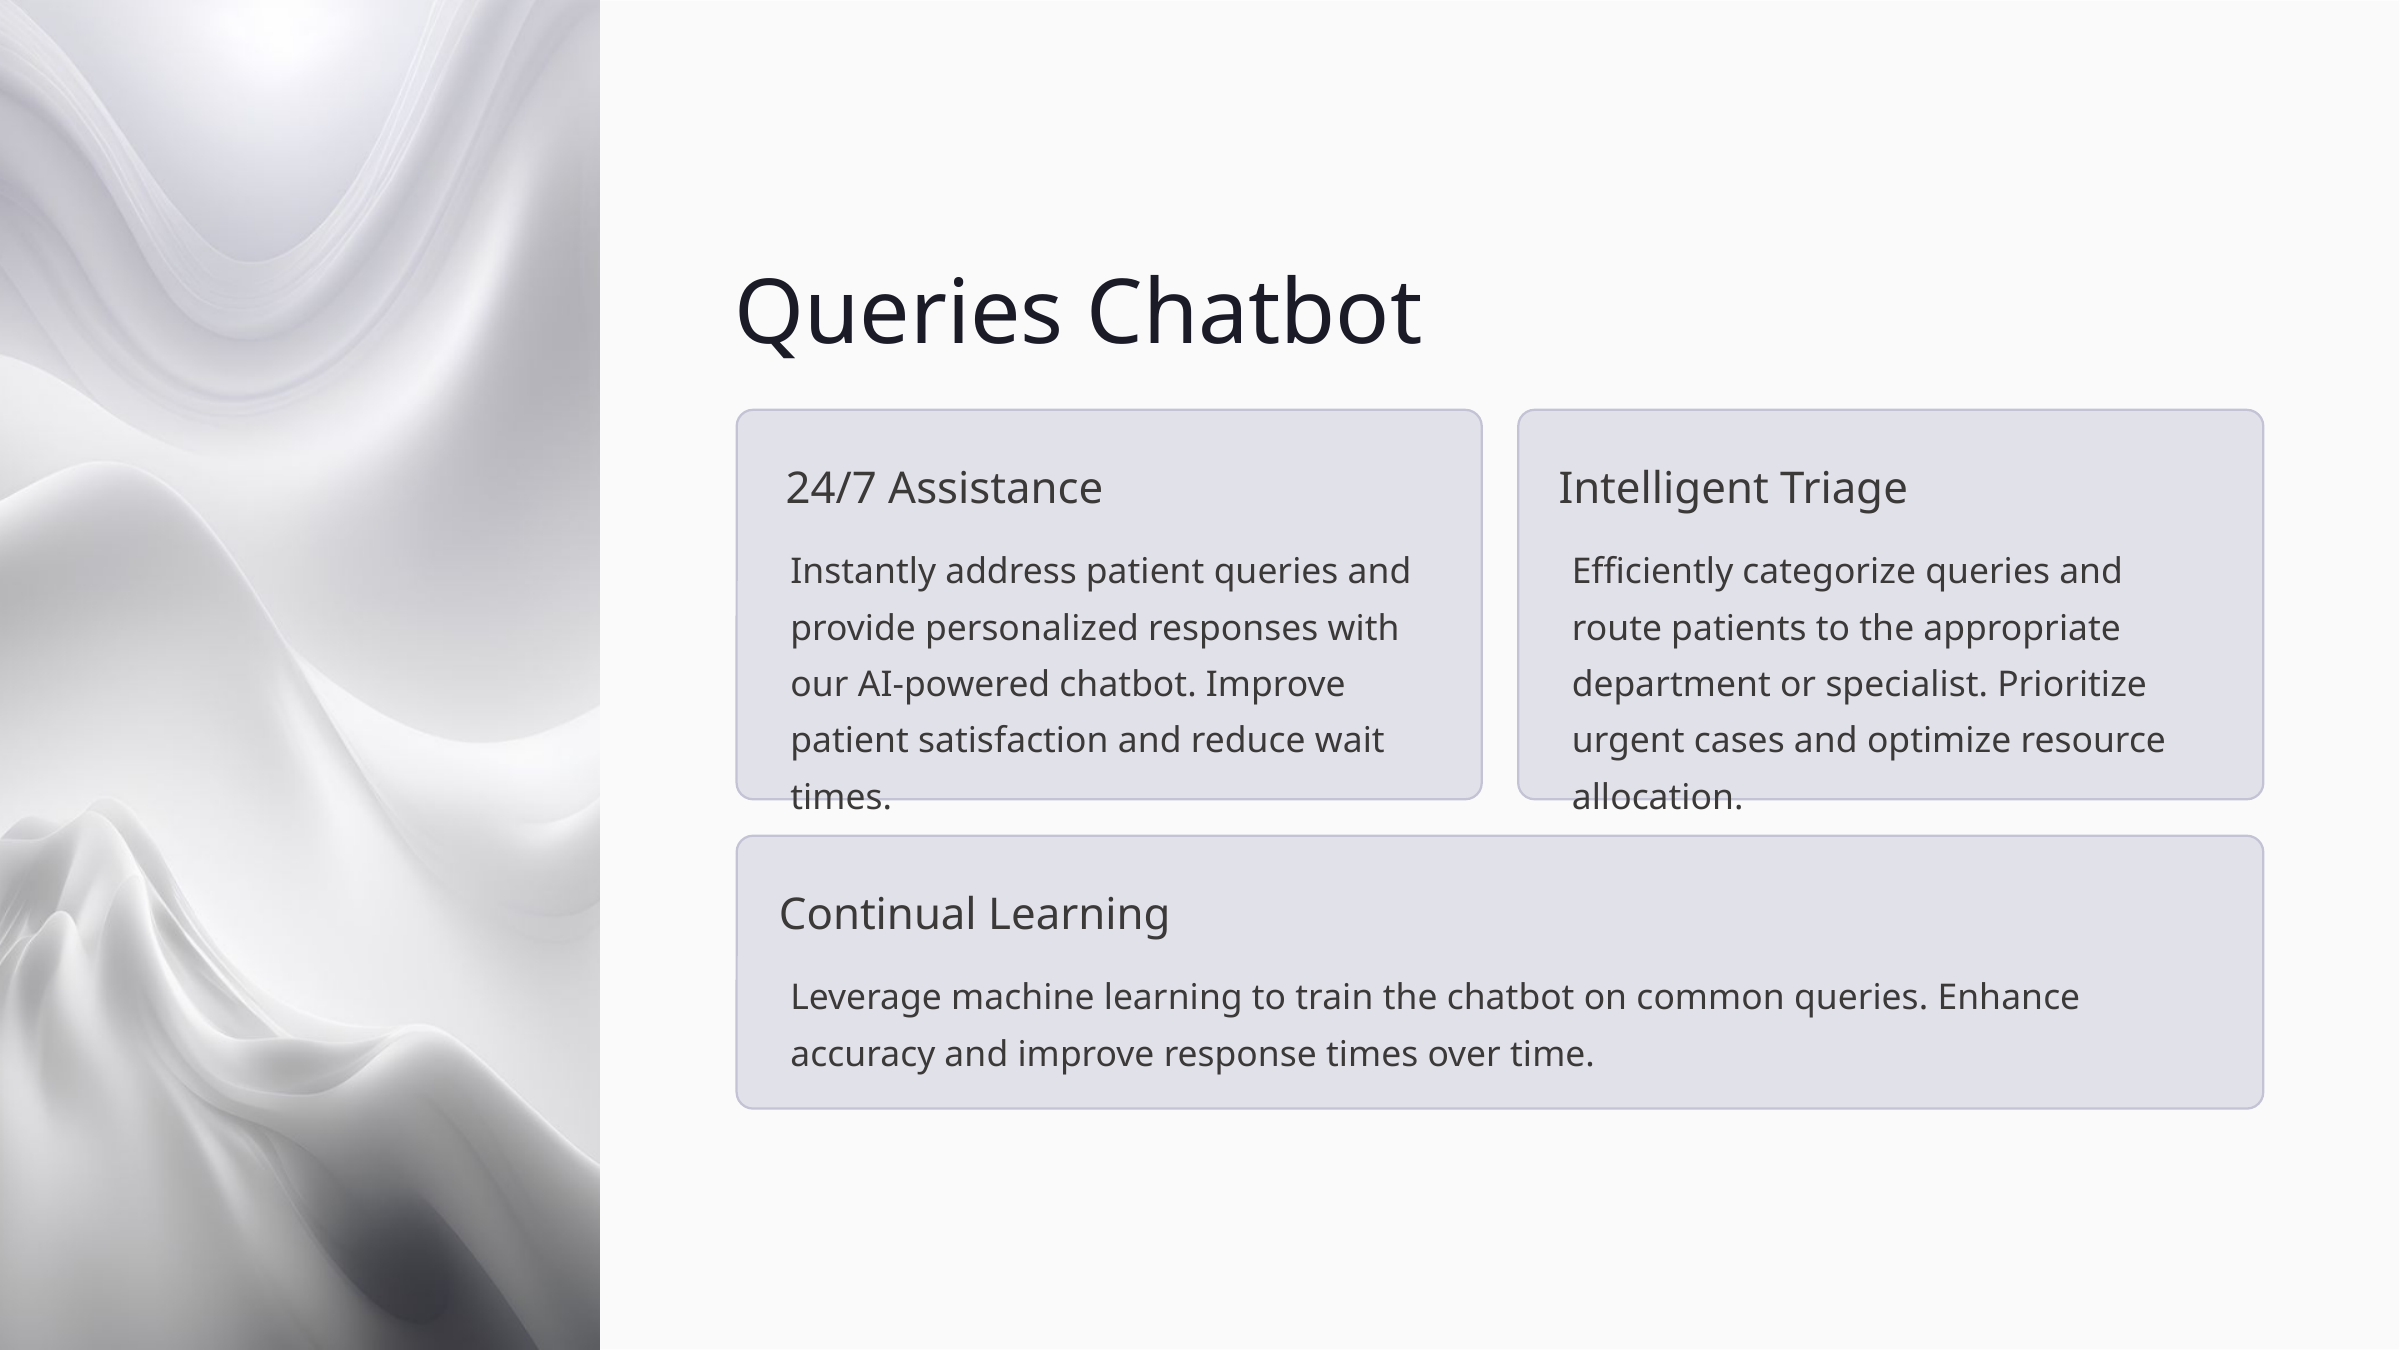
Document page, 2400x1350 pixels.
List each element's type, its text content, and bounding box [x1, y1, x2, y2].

text_box Continual Learning [771, 874, 1179, 946]
text_box Intelligent Triage [1551, 448, 1916, 520]
text_box Efficiently categorize queries and route patients to the appropriate department or specialist. Prioritize urgent cases and optimize resource allocation. [1564, 527, 2217, 824]
text_box Queries Chatbot [727, 241, 1431, 369]
text_box [1518, 409, 2264, 800]
text_box [601, 0, 2400, 1350]
picture [0, 0, 601, 1350]
text_box Instantly address patient queries and provide personalized responses with our AI-powered chatbot. Improve patient satisfaction and reduce wait times. [782, 527, 1436, 824]
text_box Leverage machine learning to train the chatbot on common queries. Enhance accuracy and improve response times over time. [782, 953, 2217, 1081]
text_box [736, 409, 1482, 800]
text_box 24/7 Assistance [778, 448, 1112, 520]
text_box [736, 835, 2264, 1109]
